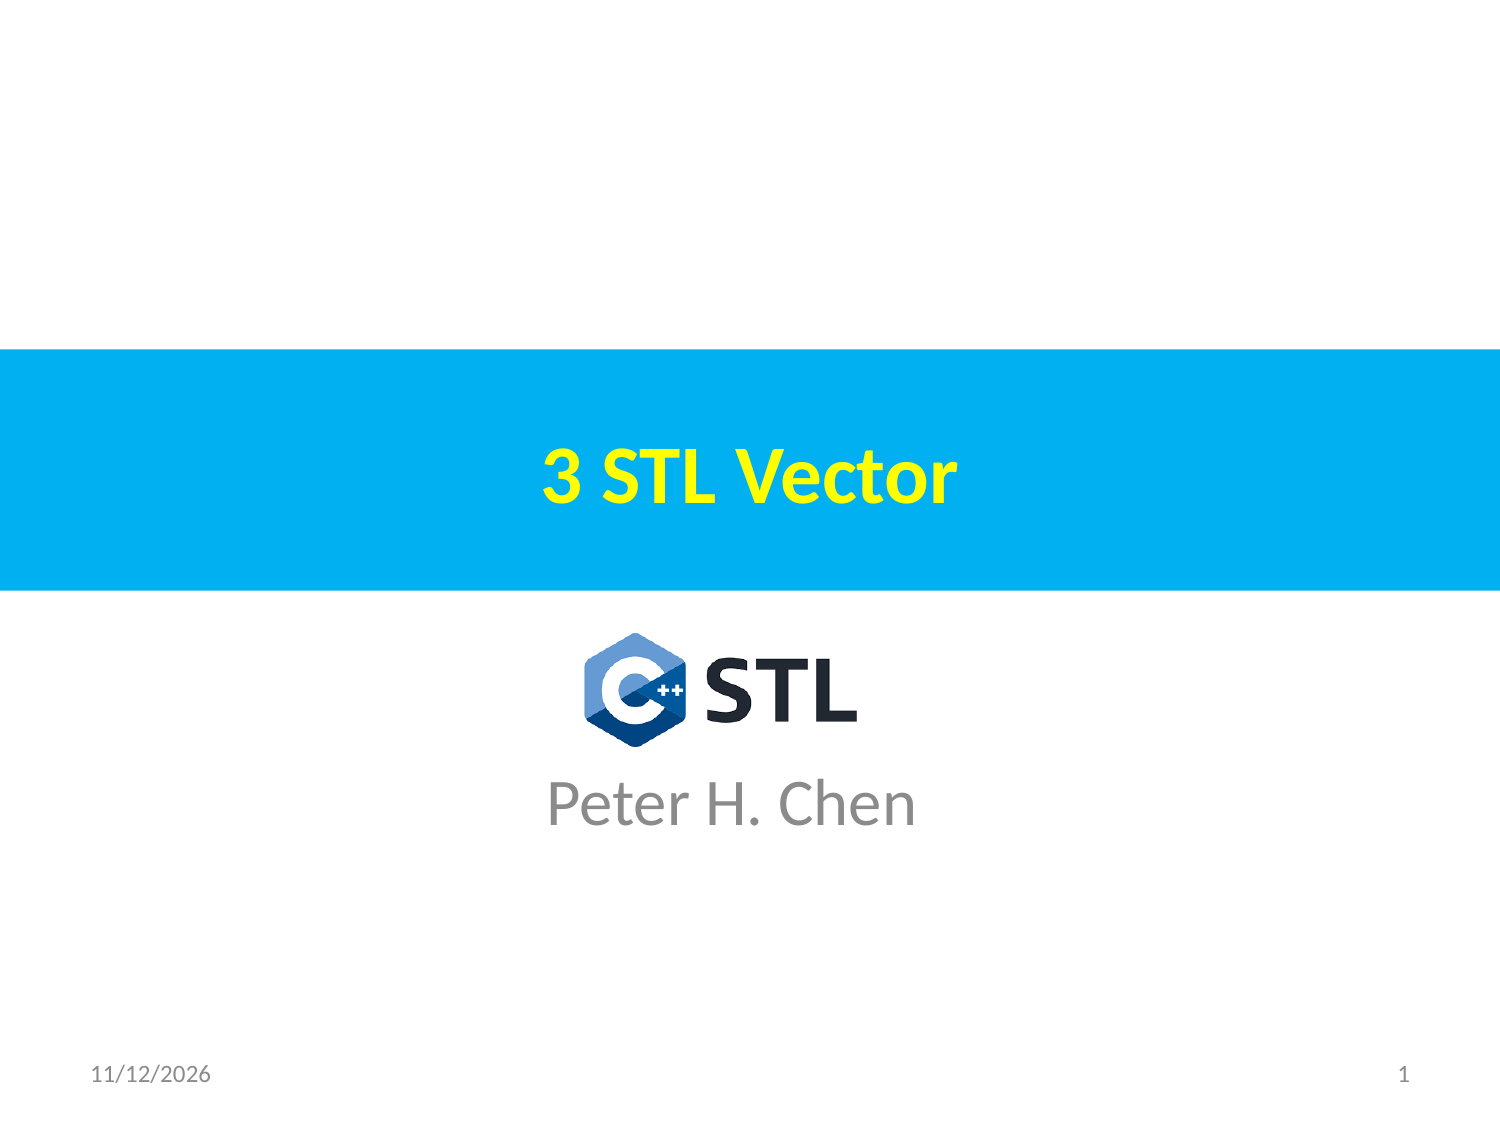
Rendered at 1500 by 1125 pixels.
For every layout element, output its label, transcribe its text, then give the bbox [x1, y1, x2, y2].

picture [584, 633, 857, 747]
subtitle Peter H. Chen [206, 751, 1257, 866]
title 3 STL Vector [0, 349, 1500, 591]
slide_number 1 [1074, 1042, 1425, 1103]
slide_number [75, 1042, 425, 1103]
